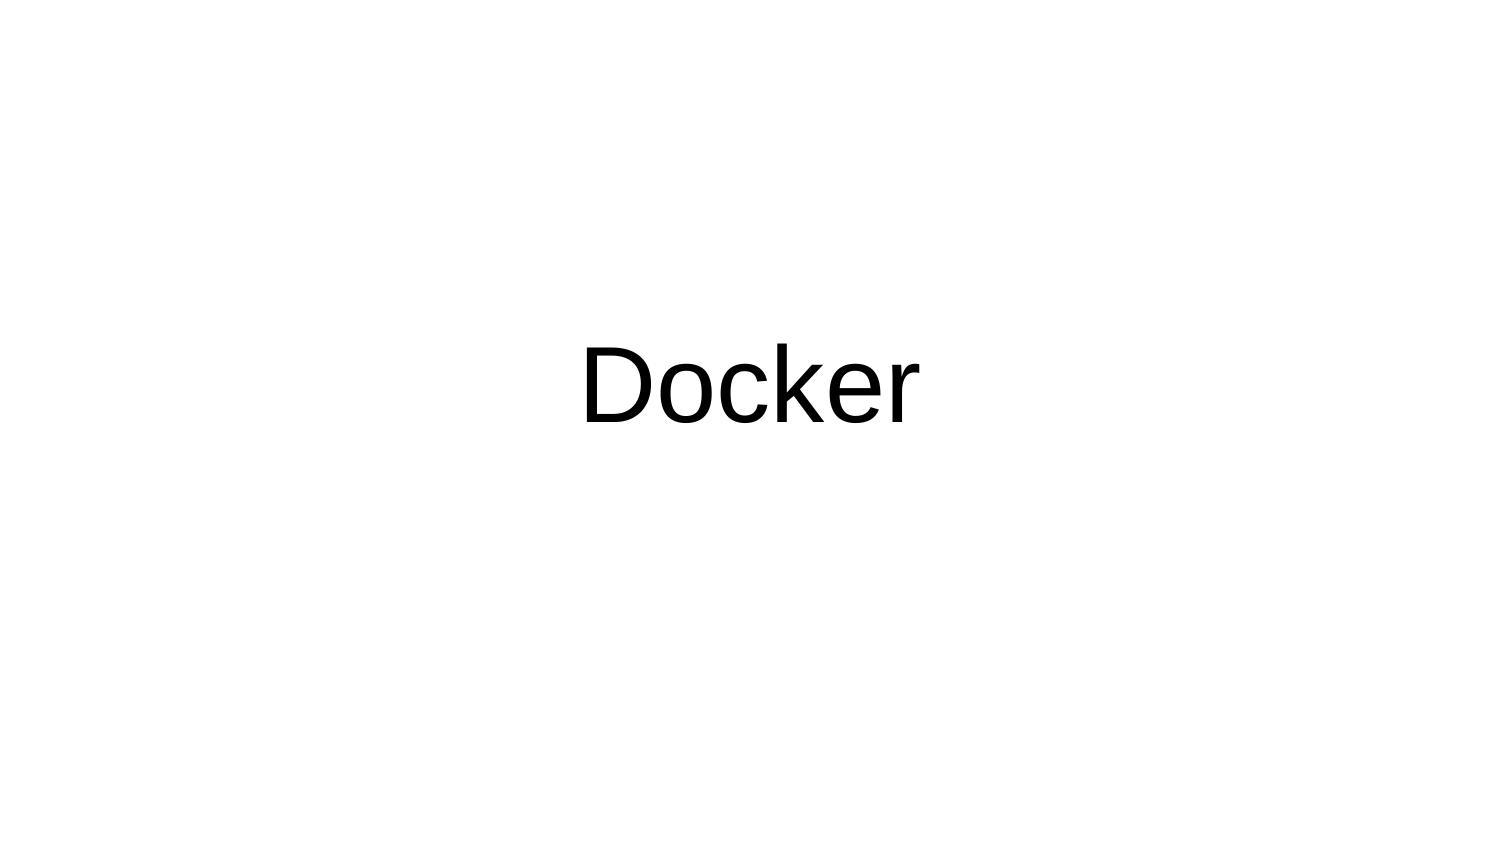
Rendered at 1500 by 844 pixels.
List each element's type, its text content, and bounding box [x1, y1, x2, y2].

title Docker [51, 122, 1449, 459]
